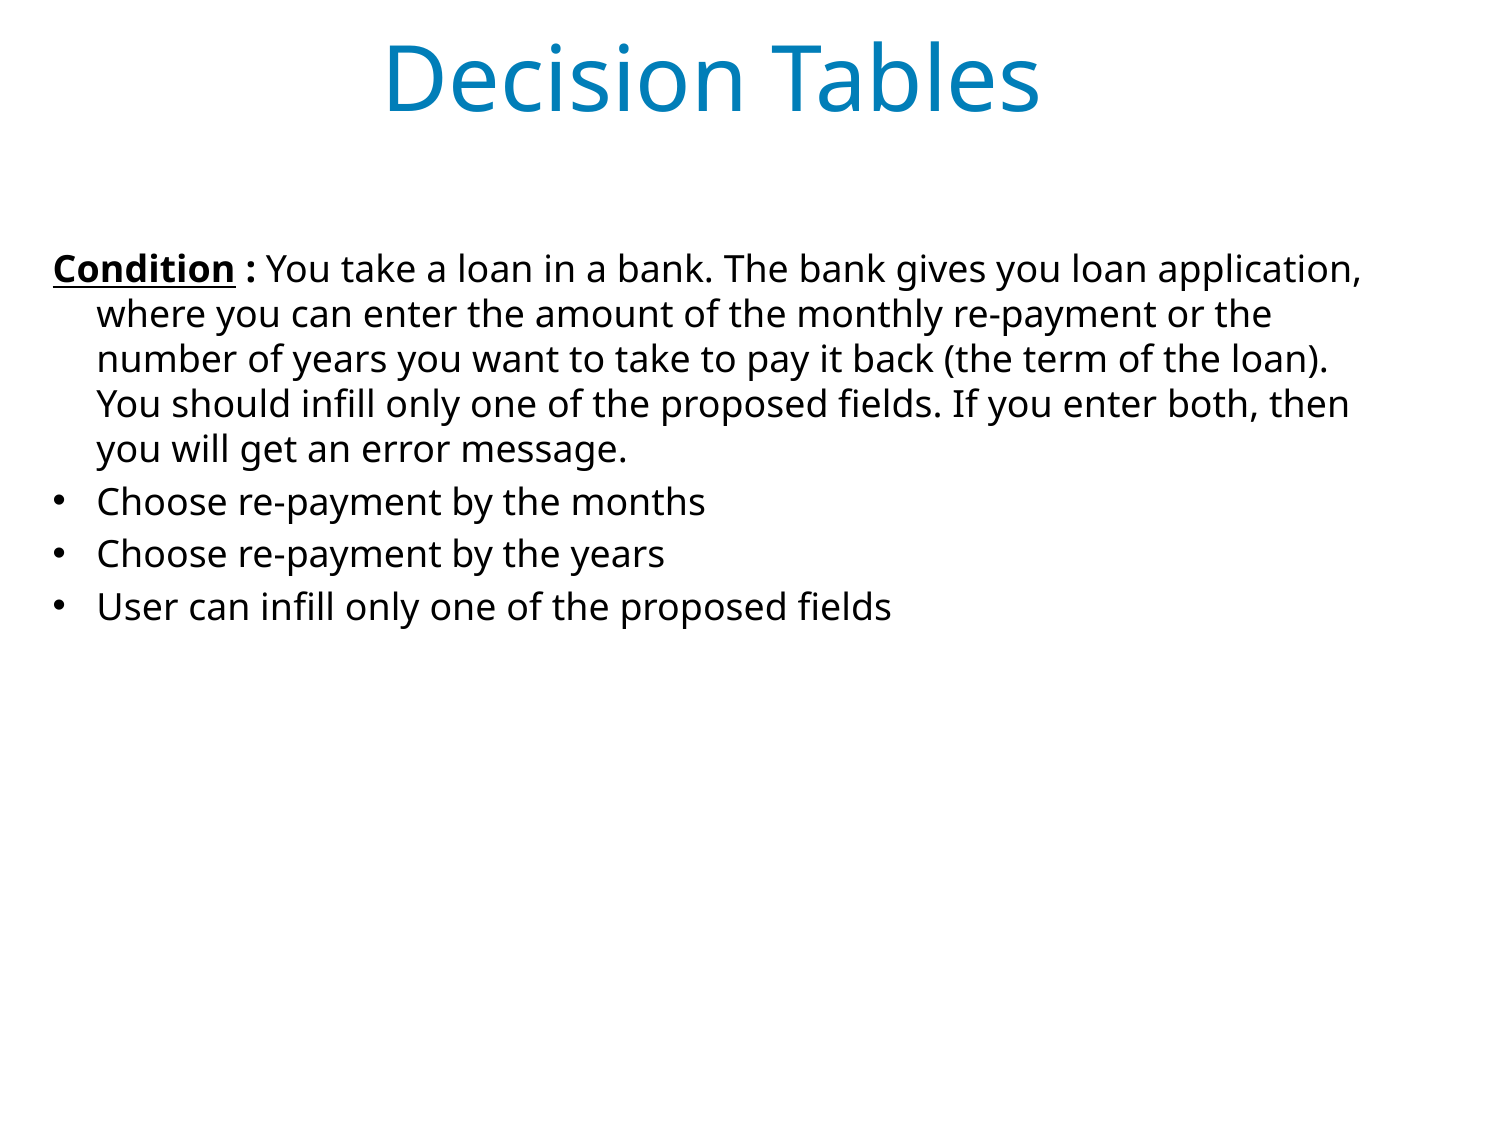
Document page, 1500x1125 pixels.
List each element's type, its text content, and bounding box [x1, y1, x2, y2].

list Condition : You take a loan in a bank. The bank gives you loan application, where you can enter the amount of the monthly re-payment or the number of years you want to take to pay it back (the term of the loan). You should infill only one of the proposed fields. If you enter both, then you will get an error message. Choose re-payment by the months Choose re-payment by the years User can infill only one of the proposed fields [37, 237, 1388, 688]
title Decision Tables [37, 0, 1388, 151]
